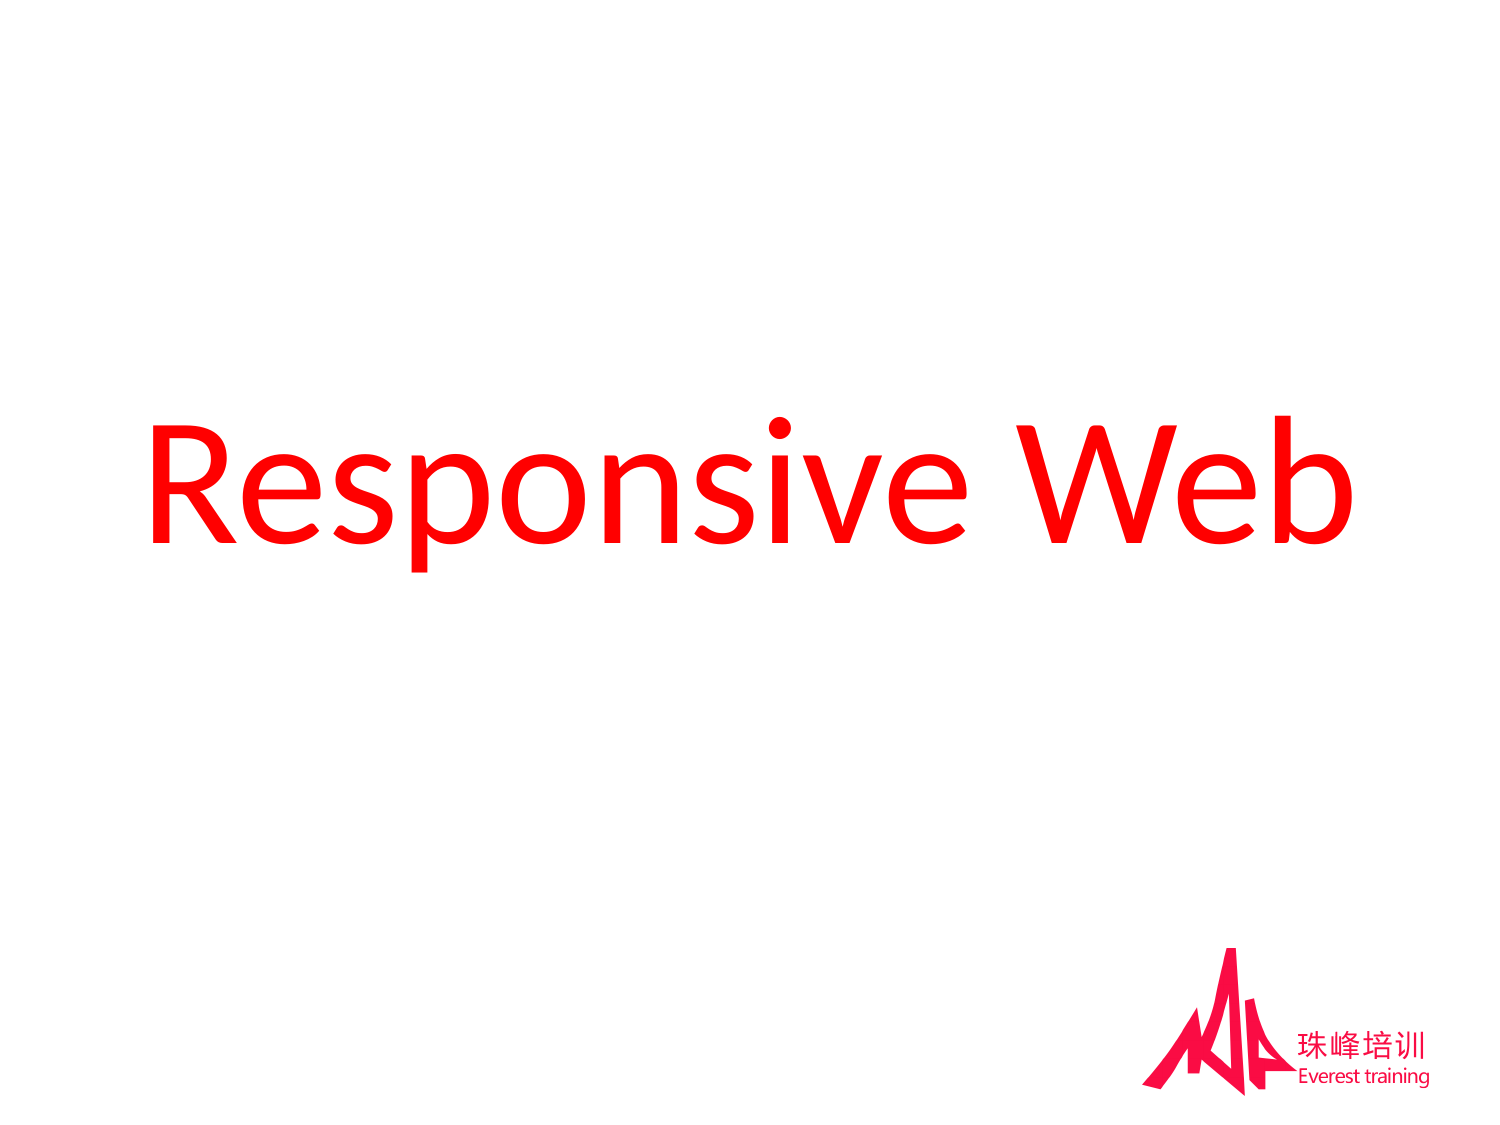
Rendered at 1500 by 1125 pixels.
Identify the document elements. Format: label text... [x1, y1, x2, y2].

picture [1142, 948, 1429, 1097]
title Responsive Web [112, 349, 1388, 591]
